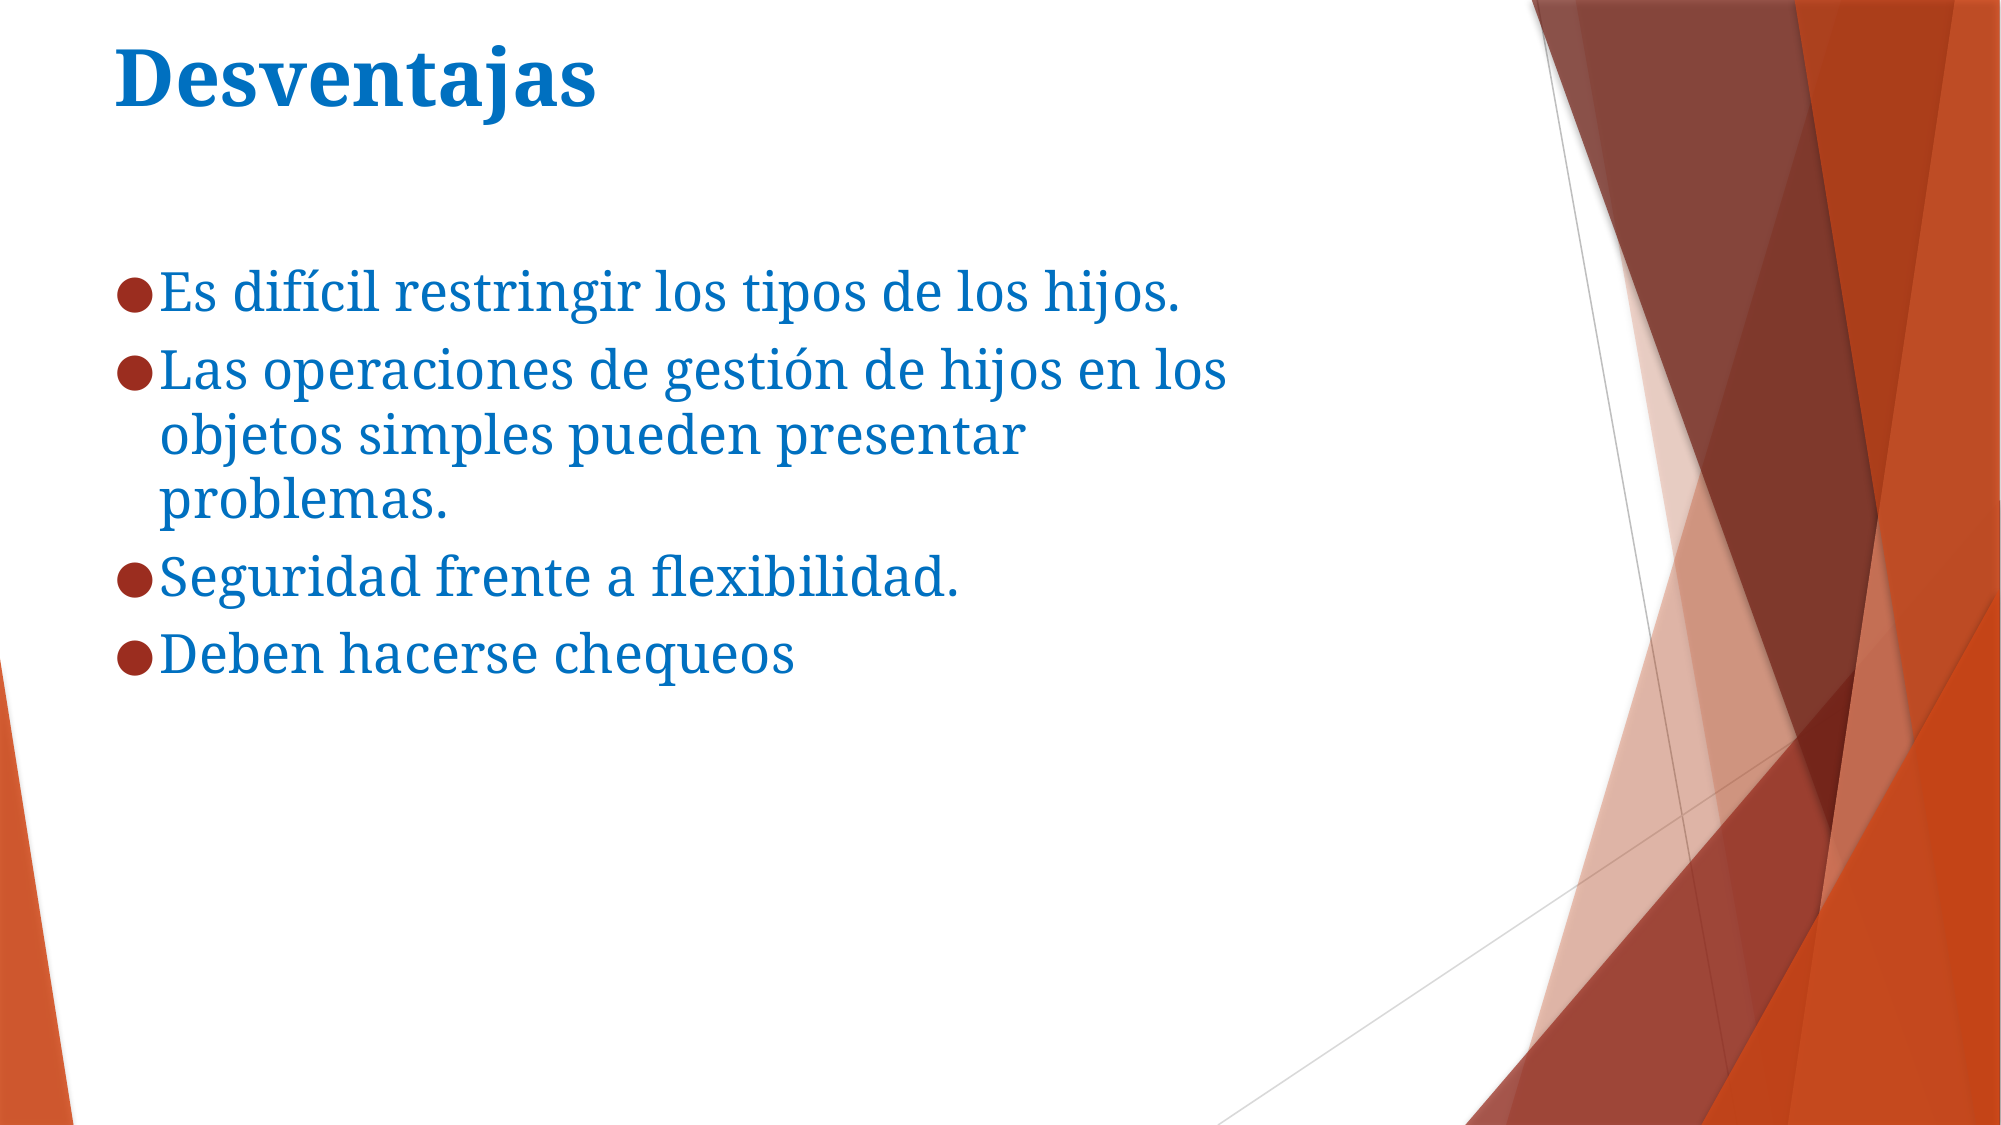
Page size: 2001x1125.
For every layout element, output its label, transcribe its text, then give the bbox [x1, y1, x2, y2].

list Es difícil restringir los tipos de los hijos. Las operaciones de gestión de hijos en los objetos simples pueden presentar problemas. Seguridad frente a flexibilidad. Deben hacerse chequeos en tiempo de ejecución [99, 249, 1322, 1000]
title Desventajas [99, 24, 1900, 225]
